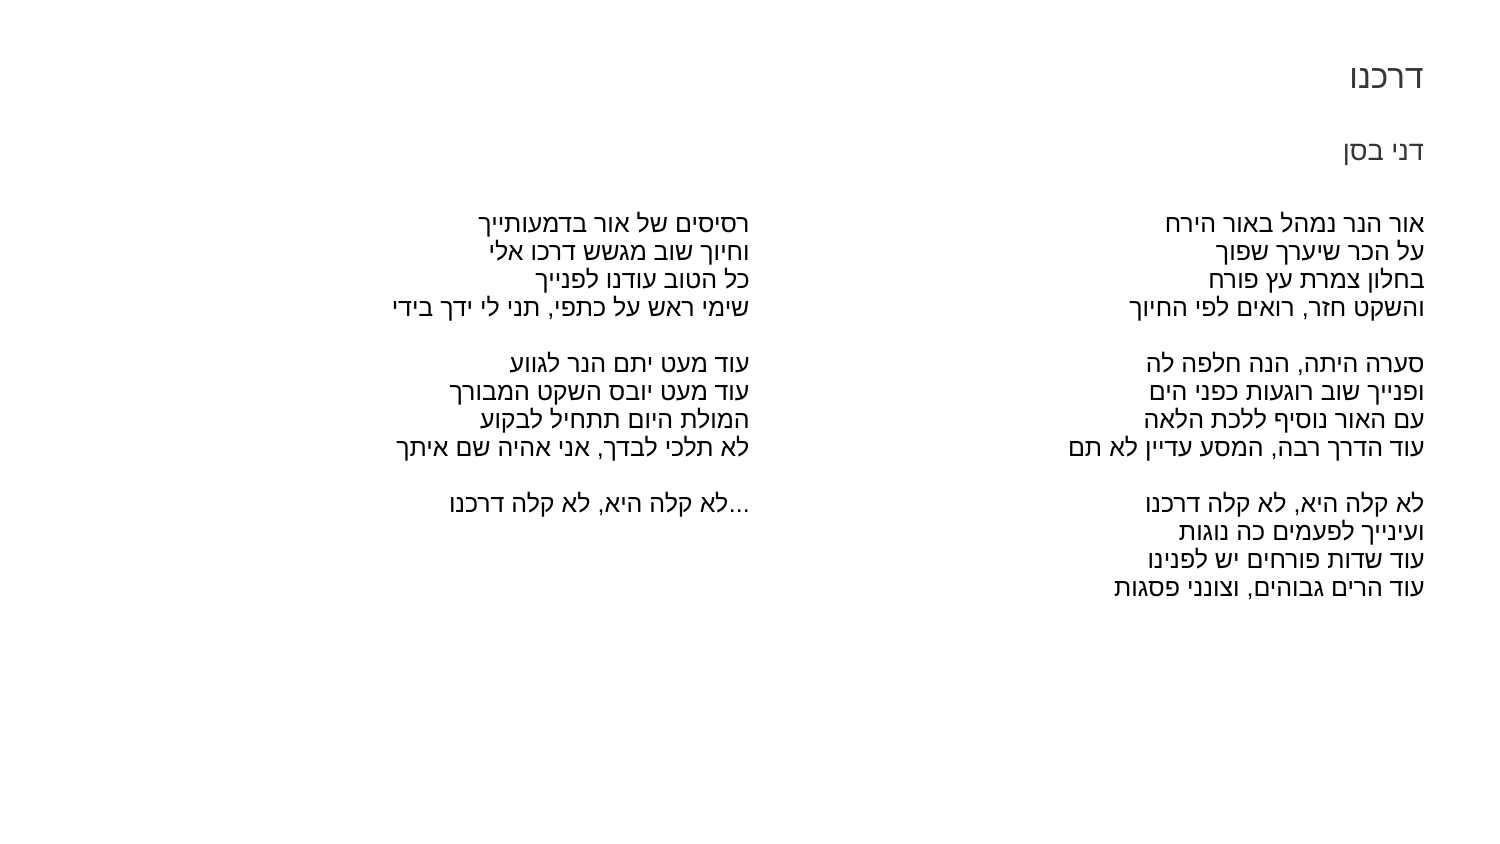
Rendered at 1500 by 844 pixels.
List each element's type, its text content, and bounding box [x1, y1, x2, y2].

table_header אור הנר נמהל באור הירח על הכר שיערך שפוך בחלון צמרת עץ פורח והשקט חזר, רואים לפי החיוך סערה היתה, הנה חלפה לה ופנייך שוב רוגעות כפני הים עם האור נוסיף ללכת הלאה עוד הדרך רבה, המסע עדיין לא תם לא קלה היא, לא קלה דרכנו ועינייך לפעמים כה נוגות עוד שדות פורחים יש לפנינו עוד הרים גבוהים, וצונני פסגות [750, 210, 1425, 810]
table_header רסיסים של אור בדמעותייך וחיוך שוב מגשש דרכו אלי כל הטוב עודנו לפנייך שימי ראש על כתפי, תני לי ידך בידי עוד מעט יתם הנר לגווע עוד מעט יובס השקט המבורך המולת היום תתחיל לבקוע לא תלכי לבדך, אני אהיה שם איתך לא קלה היא, לא קלה דרכנו... [75, 210, 750, 810]
